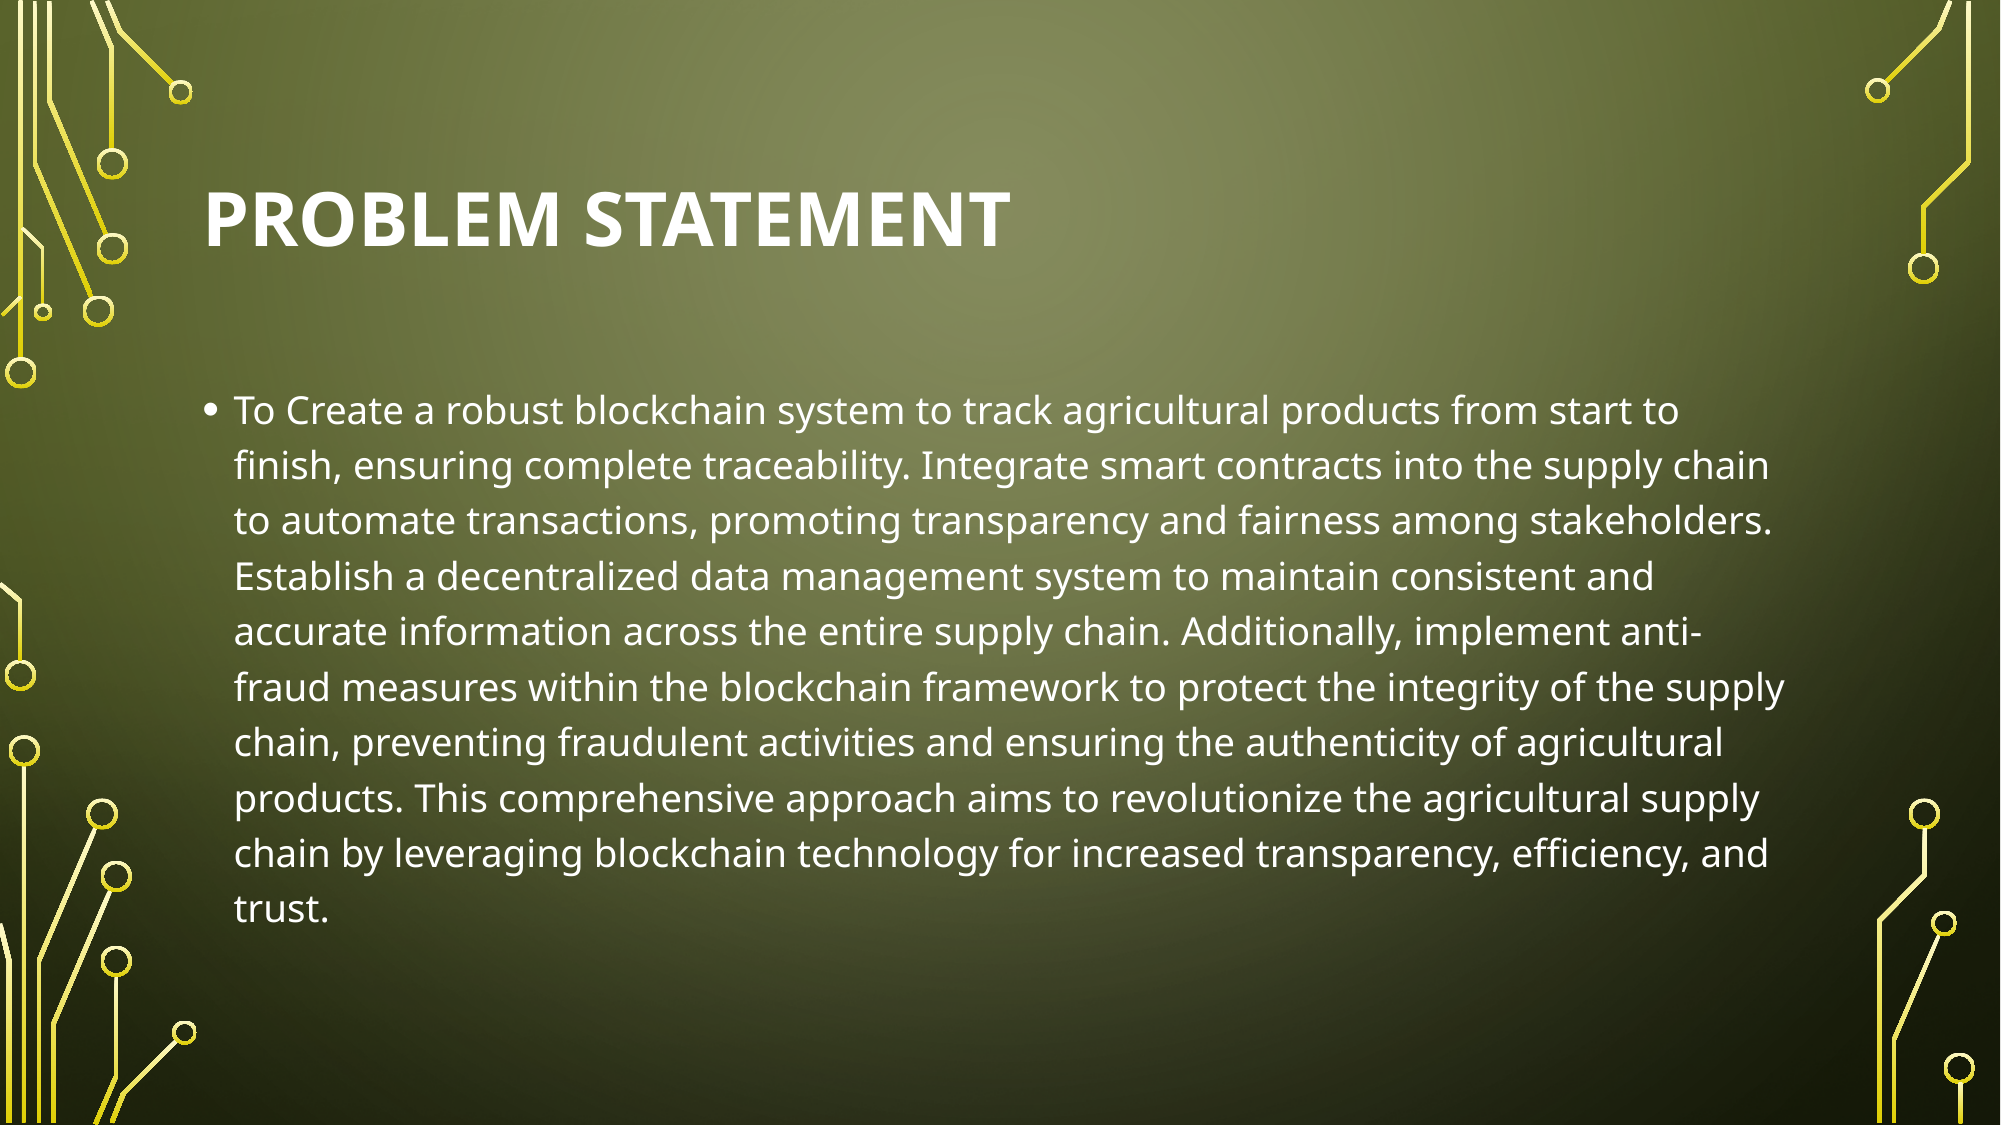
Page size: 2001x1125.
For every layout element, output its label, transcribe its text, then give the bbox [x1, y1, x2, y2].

title PROBLEM STATEMENT [187, 101, 1813, 344]
list To Create a robust blockchain system to track agricultural products from start to finish, ensuring complete traceability. Integrate smart contracts into the supply chain to automate transactions, promoting transparency and fairness among stakeholders. Establish a decentralized data management system to maintain consistent and accurate information across the entire supply chain. Additionally, implement anti-fraud measures within the blockchain framework to protect the integrity of the supply chain, preventing fraudulent activities and ensuring the authenticity of agricultural products. This comprehensive approach aims to revolutionize the agricultural supply chain by leveraging blockchain technology for increased transparency, efficiency, and trust. [187, 369, 1813, 950]
